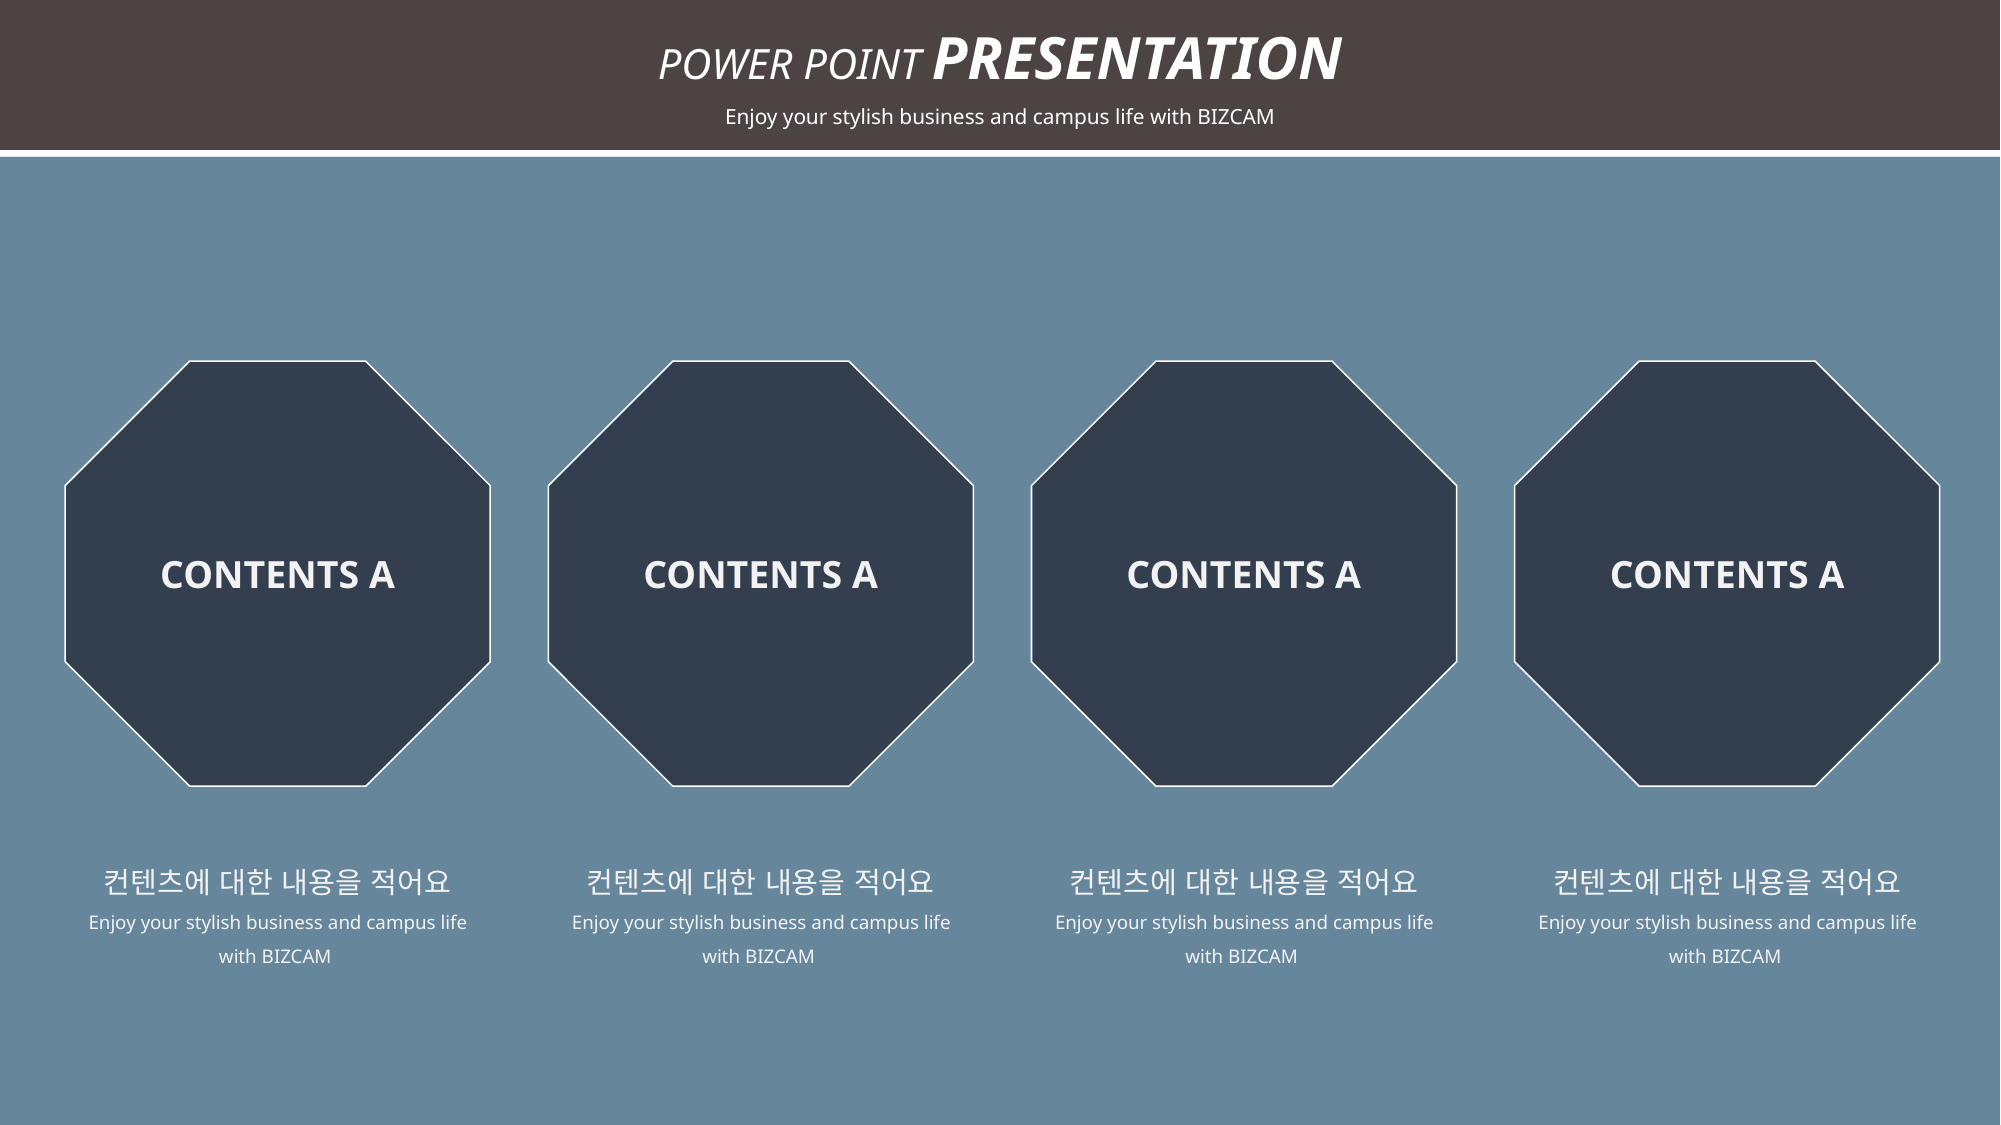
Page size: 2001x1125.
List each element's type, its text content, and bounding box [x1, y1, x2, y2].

text_box 컨텐츠에 대한 내용을 적어요 Enjoy your stylish business and campus life with BIZCAM [1515, 839, 1940, 975]
text_box 컨텐츠에 대한 내용을 적어요 Enjoy your stylish business and campus life with BIZCAM [1031, 839, 1457, 975]
text_box CONTENTS A [547, 360, 975, 788]
text_box POWER POINT PRESENTATION Enjoy your stylish business and campus life with BIZCAM [0, 0, 2000, 151]
text_box CONTENTS A [1030, 360, 1458, 788]
text_box CONTENTS A [64, 360, 492, 788]
text_box 컨텐츠에 대한 내용을 적어요 Enjoy your stylish business and campus life with BIZCAM [548, 839, 974, 975]
text_box 컨텐츠에 대한 내용을 적어요 Enjoy your stylish business and campus life with BIZCAM [65, 839, 491, 975]
text_box CONTENTS A [1513, 360, 1941, 788]
